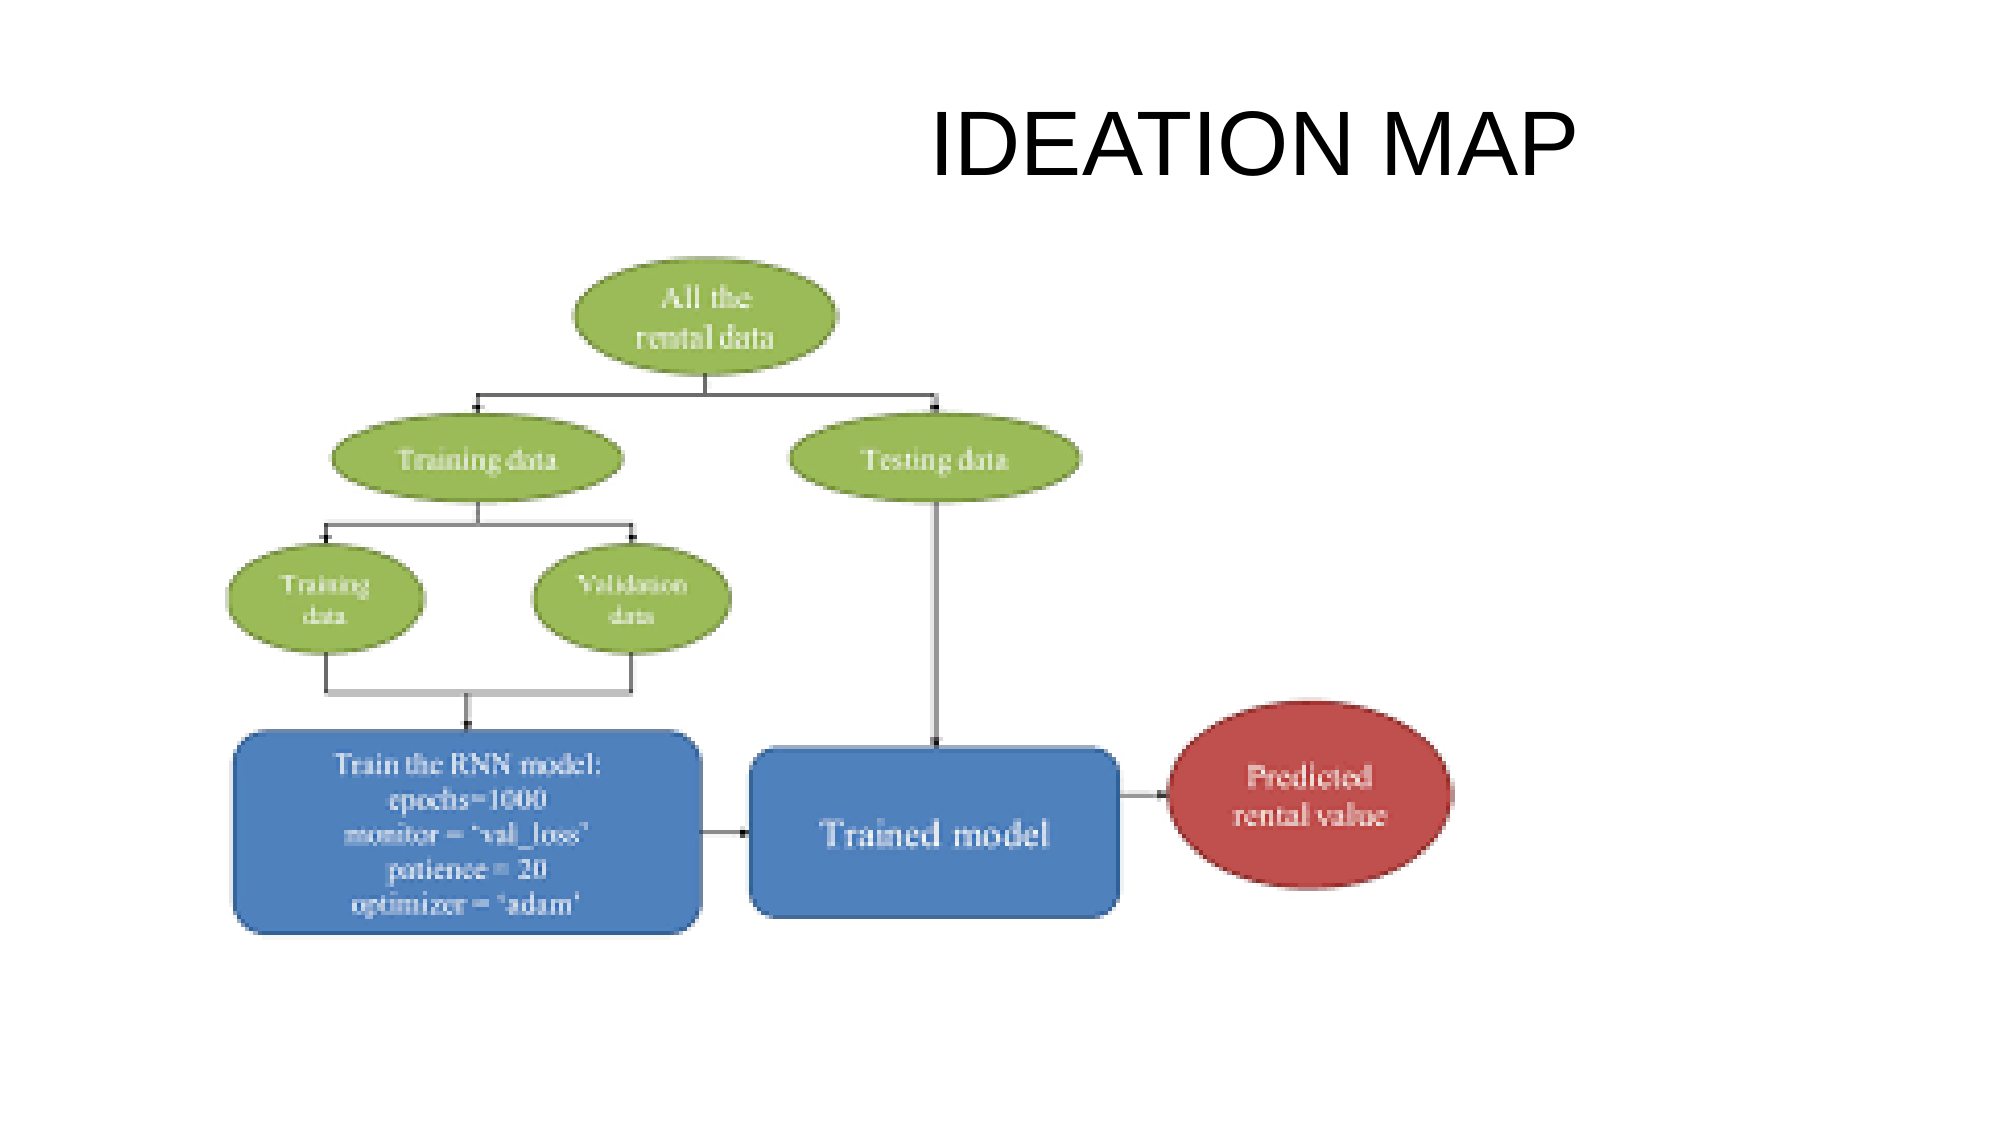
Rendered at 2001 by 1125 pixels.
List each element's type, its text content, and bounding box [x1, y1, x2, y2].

title IDEATION MAP [99, 44, 1901, 233]
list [225, 256, 1455, 940]
